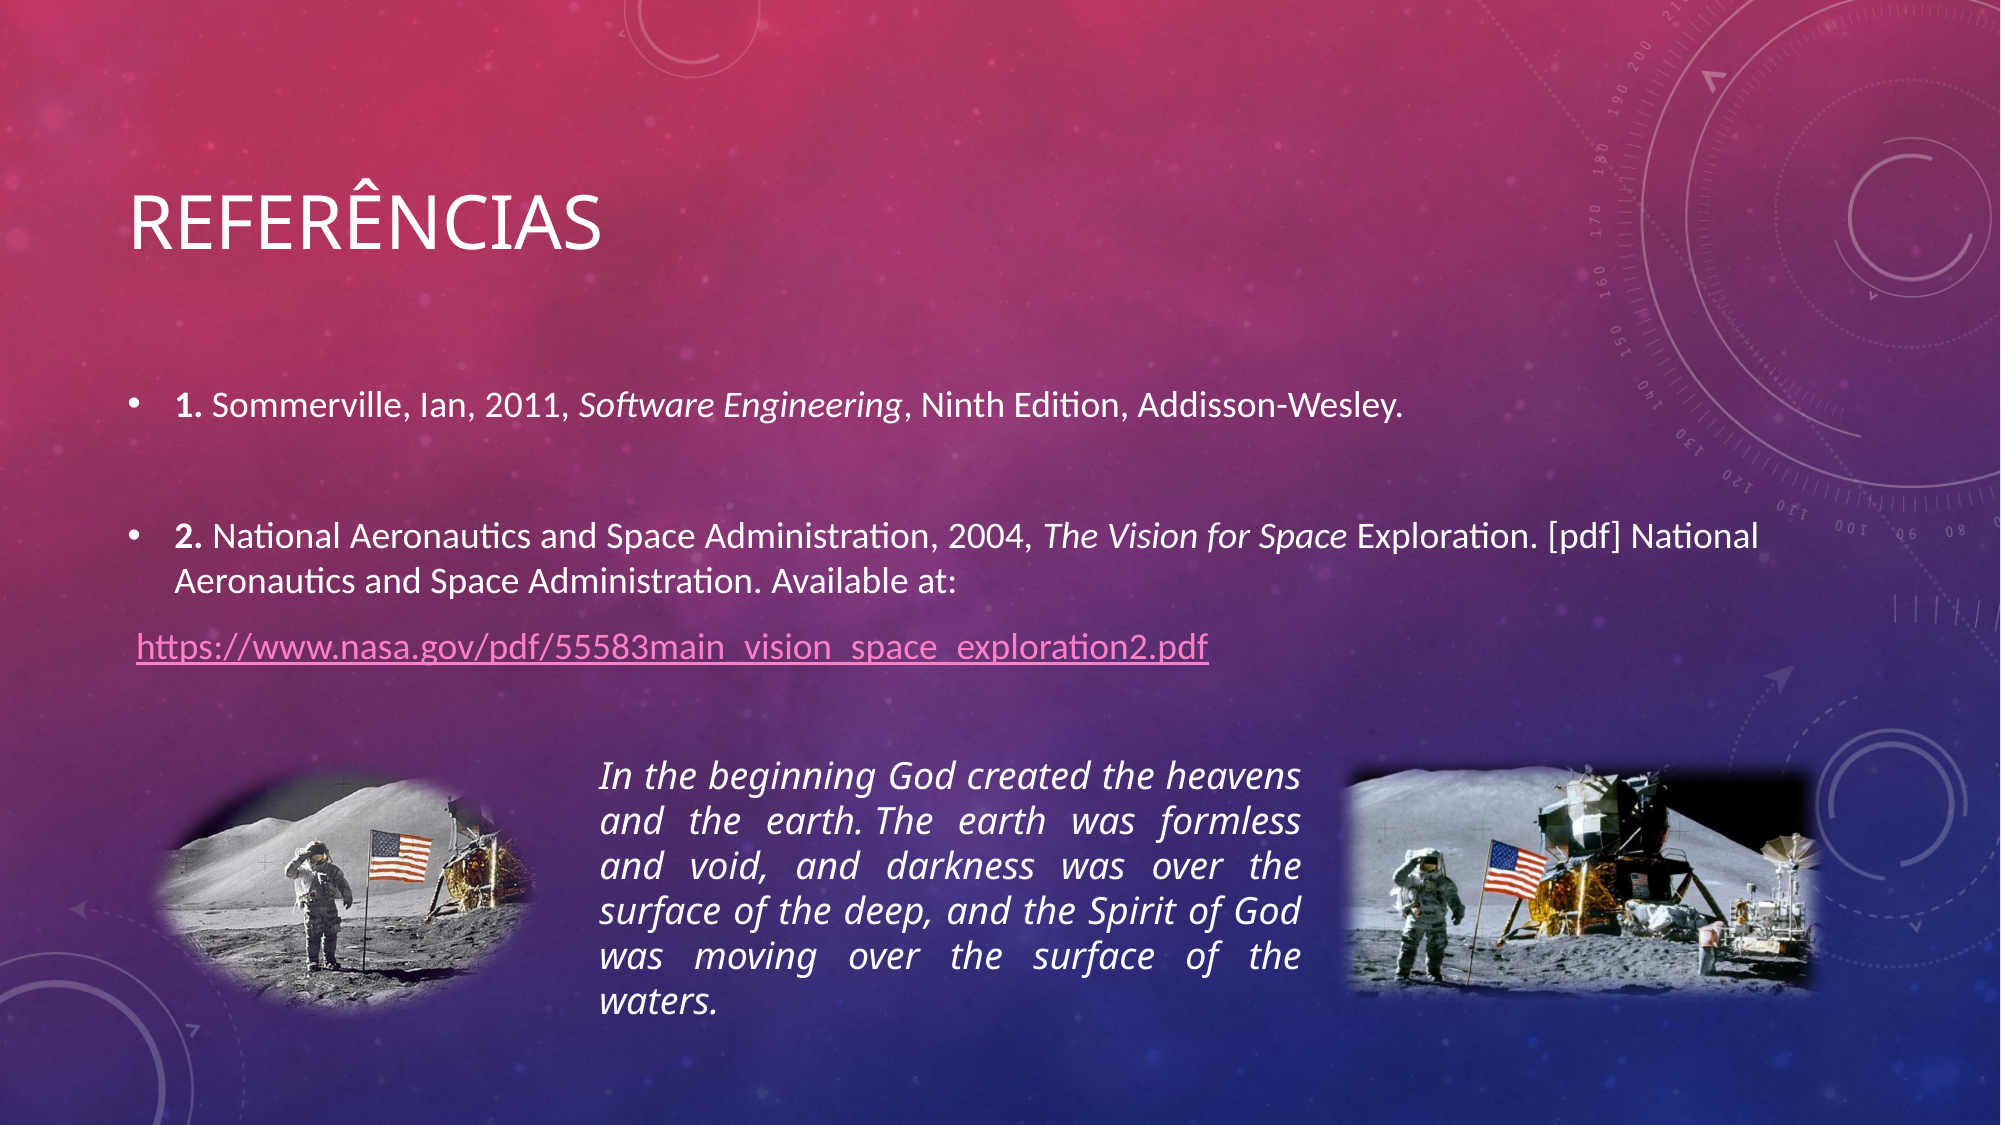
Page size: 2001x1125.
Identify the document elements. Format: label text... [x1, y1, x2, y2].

list 1. Sommerville, Ian, 2011, Software Engineering, Ninth Edition, Addisson-Wesley. 2. National Aeronautics and Space Administration, 2004, The Vision for Space Exploration. [pdf] National Aeronautics and Space Administration. Available at: https://www.nasa.gov/pdf/55583main_vision_space_exploration2.pdf [112, 306, 1775, 683]
title referências [112, 99, 1775, 306]
picture [0, 0, 2001, 1125]
text_box In the beginning God created the heavens and the earth. The earth was formless and void, and darkness was over the surface of the deep, and the Spirit of God was moving over the surface of the waters. [584, 745, 1318, 1030]
